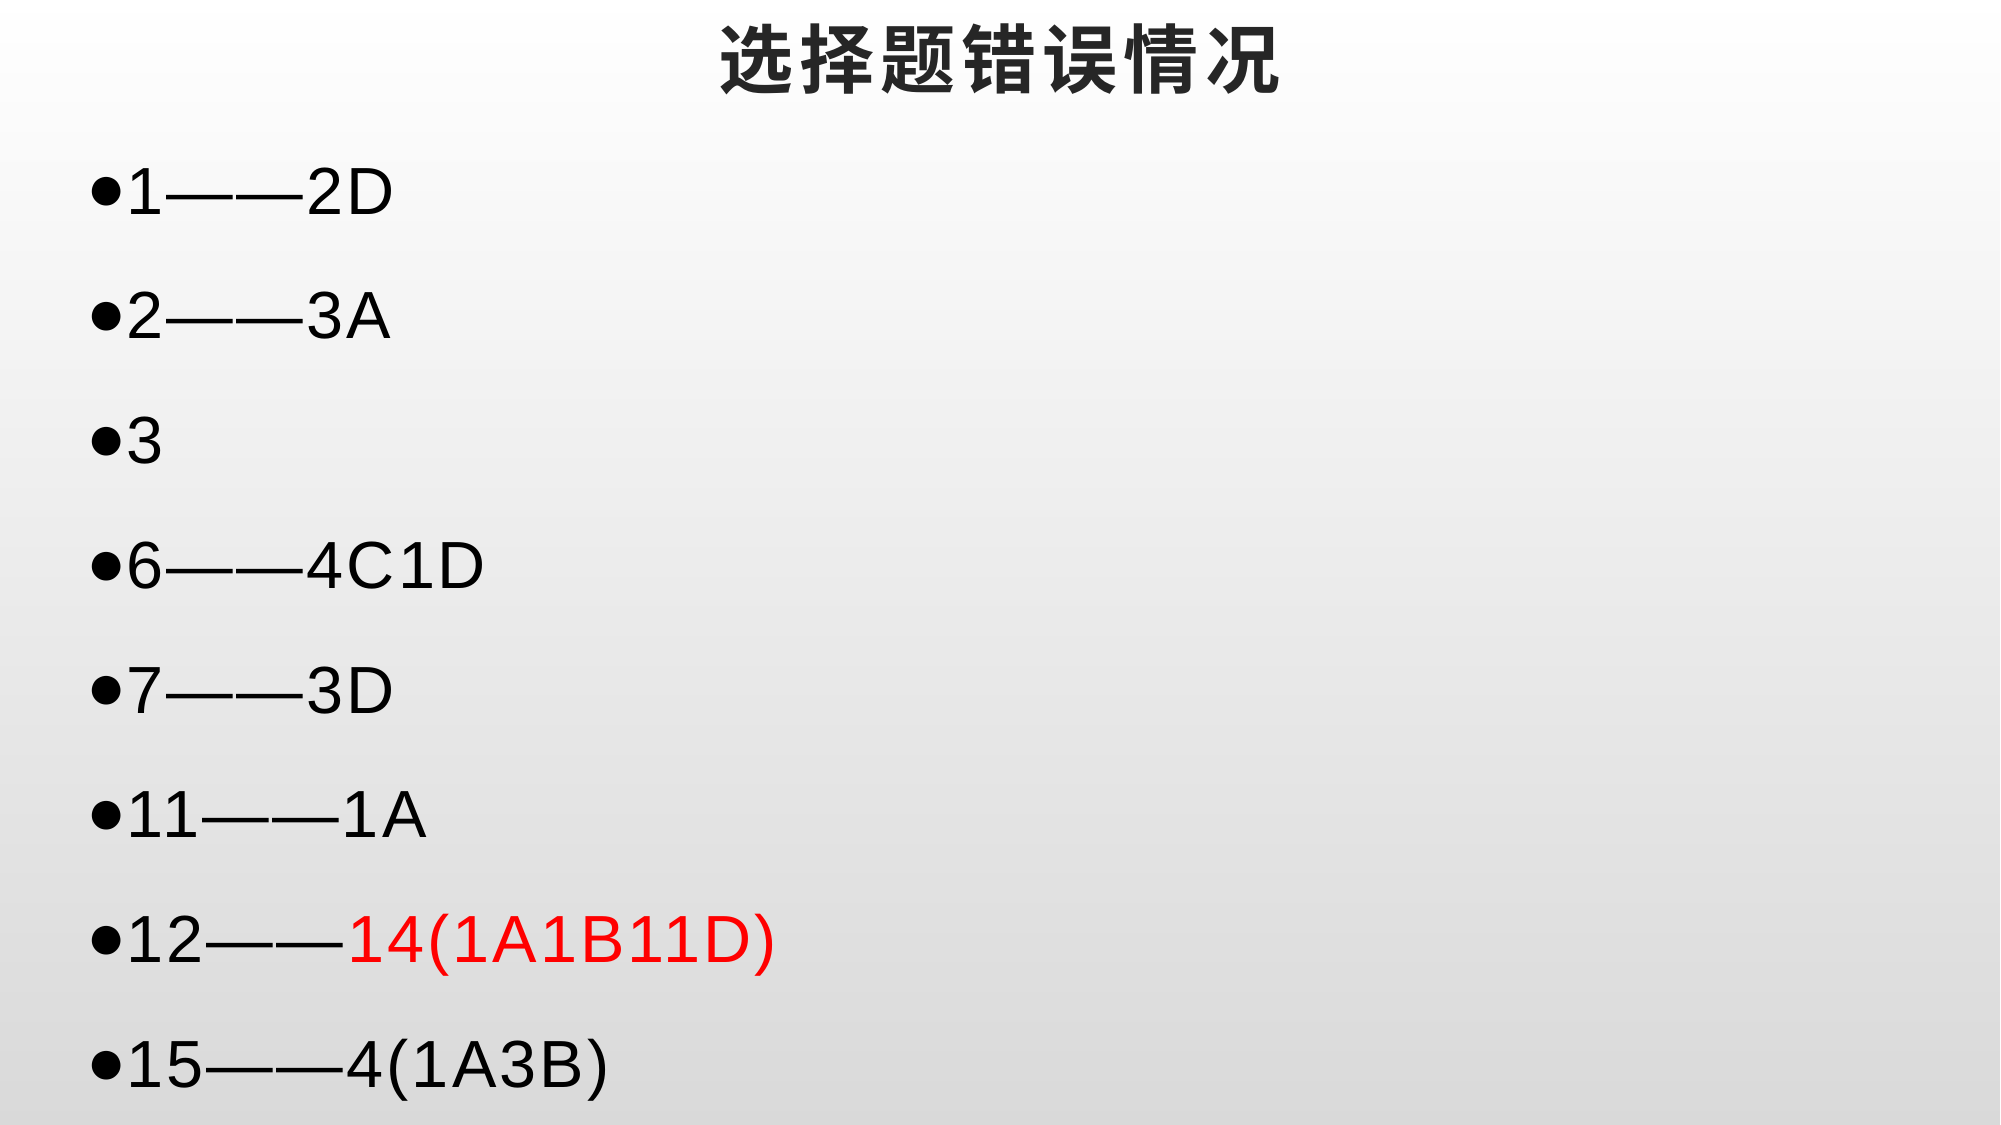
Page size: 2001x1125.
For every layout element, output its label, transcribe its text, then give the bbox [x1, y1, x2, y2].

list 1——2D 2——3A 3 6——4C1D 7——3D 11——1A 12——14(1A1B11D) 15——4(1A3B) [71, 115, 1872, 897]
title 选择题错误情况 [99, 0, 1900, 116]
